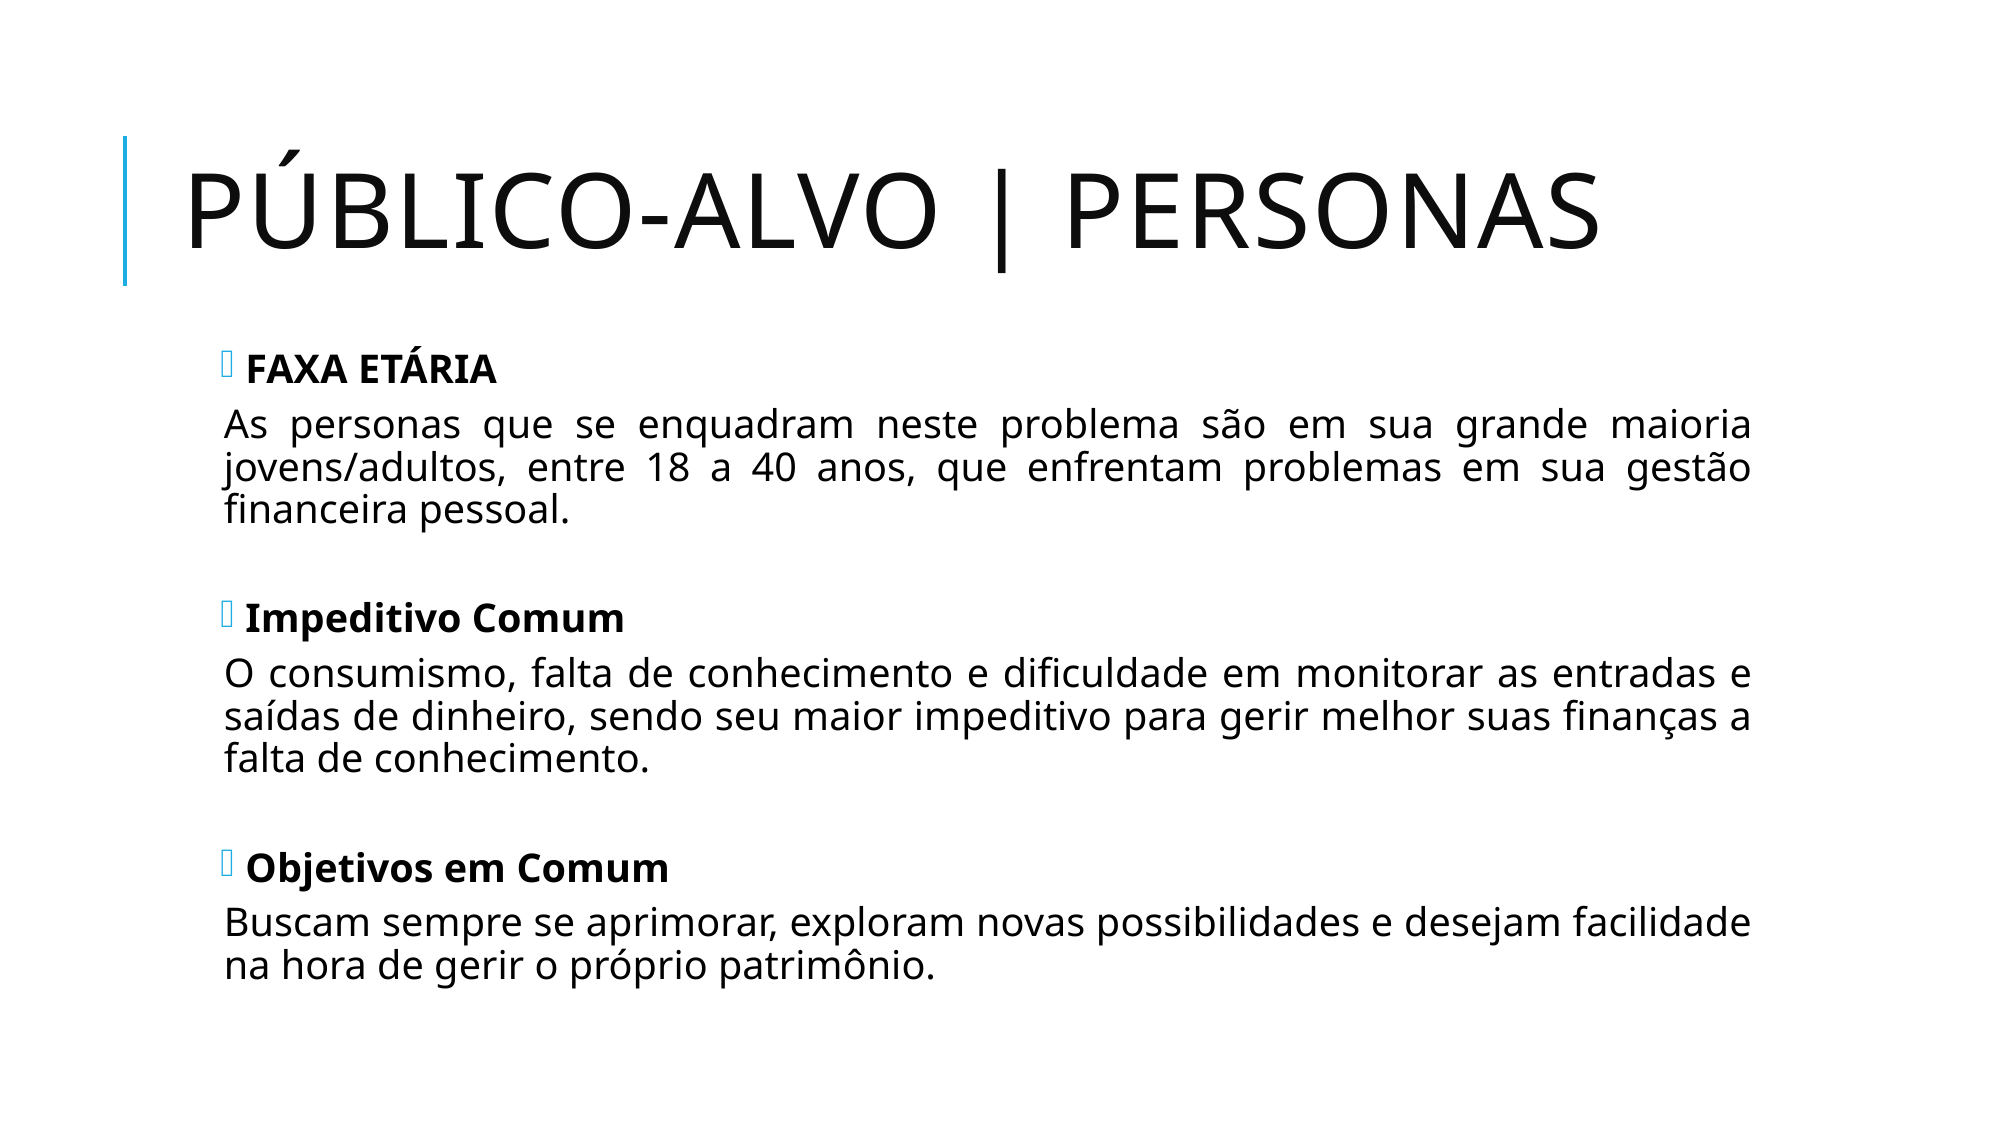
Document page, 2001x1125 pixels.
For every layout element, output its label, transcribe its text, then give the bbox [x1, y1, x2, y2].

list FAXA ETÁRIA As personas que se enquadram neste problema são em sua grande maioria jovens/adultos, entre 18 a 40 anos, que enfrentam problemas em sua gestão financeira pessoal. Impeditivo Comum O consumismo, falta de conhecimento e dificuldade em monitorar as entradas e saídas de dinheiro, sendo seu maior impeditivo para gerir melhor suas finanças a falta de conhecimento. Objetivos em Comum Buscam sempre se aprimorar, exploram novas possibilidades e desejam facilidade na hora de gerir o próprio patrimônio. [168, 341, 1763, 1002]
title Público-Alvo | PERSONAS [168, 96, 1763, 341]
